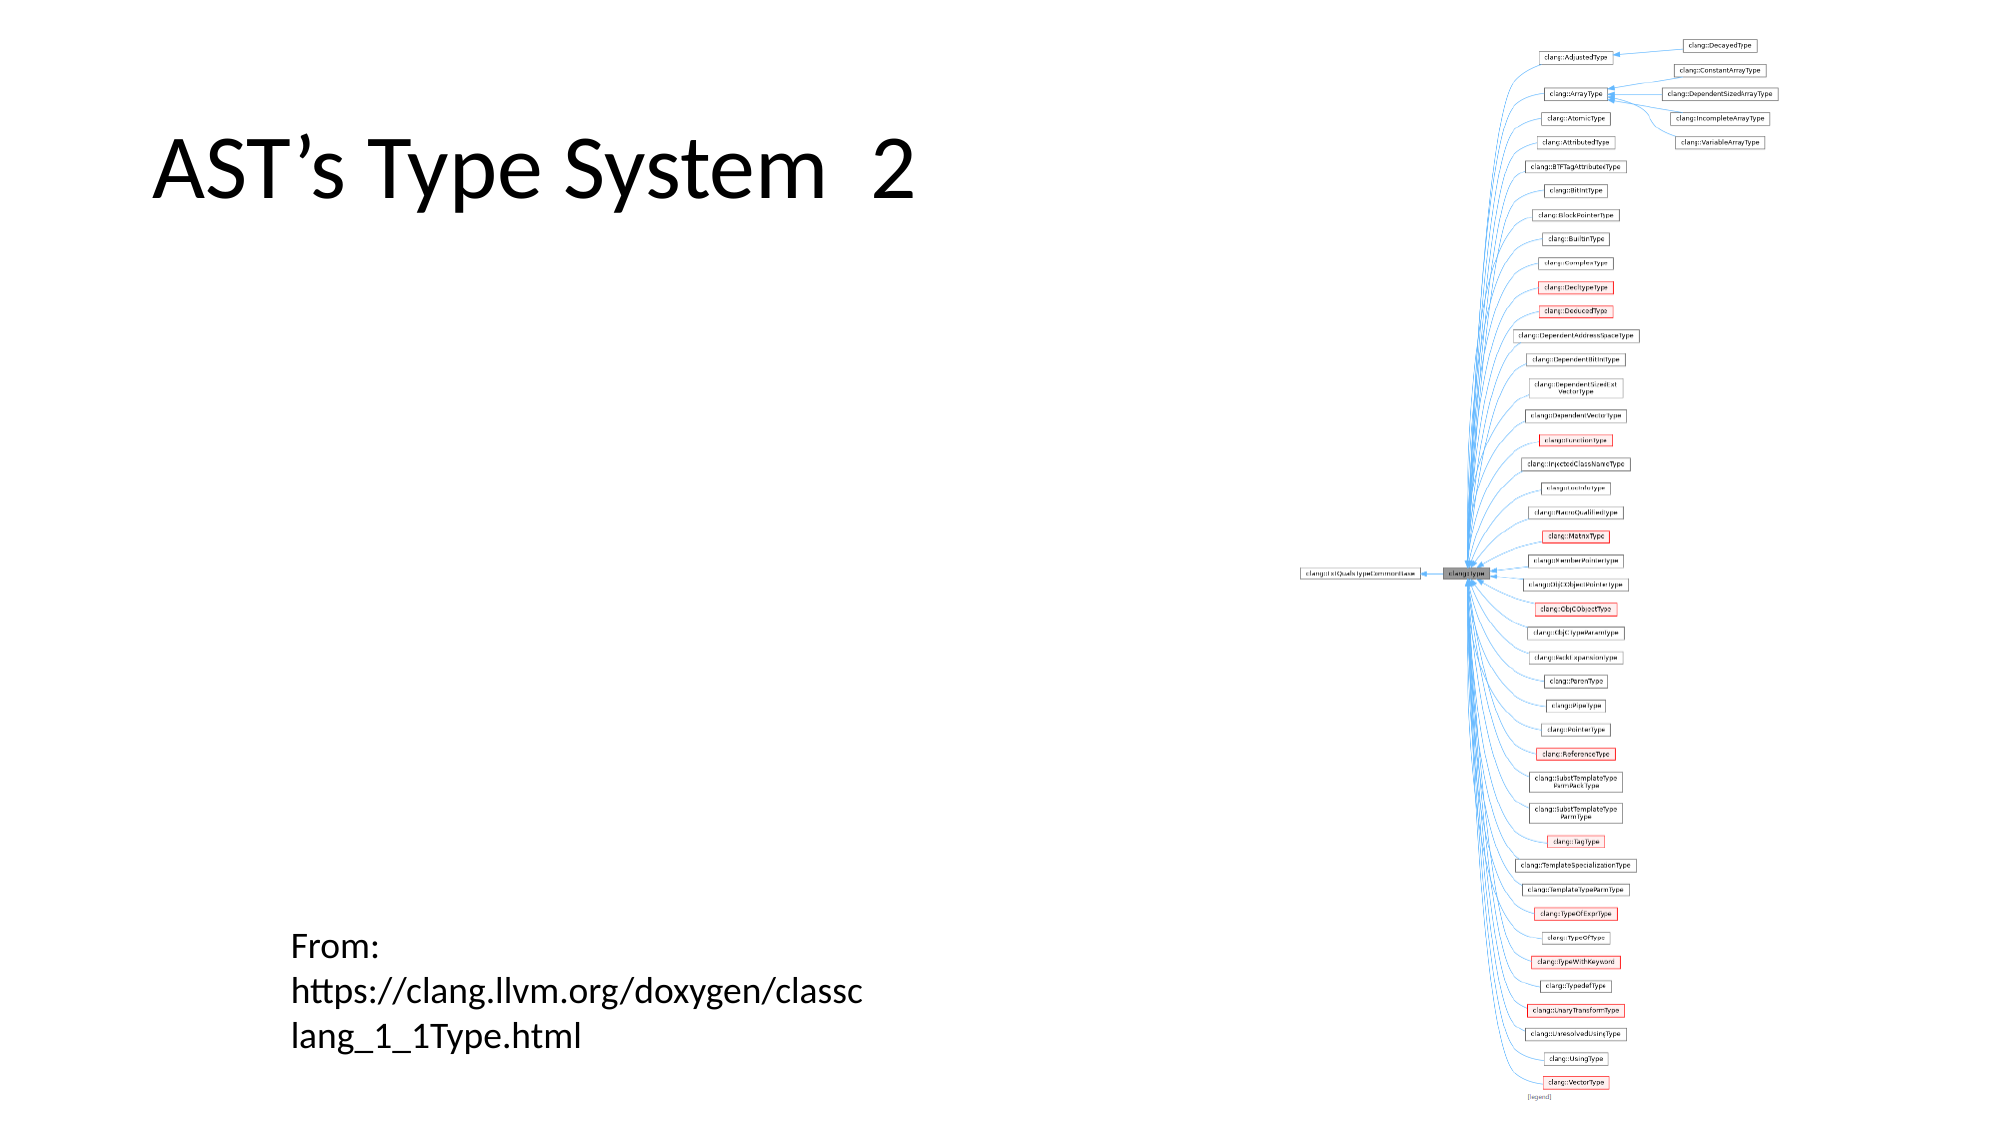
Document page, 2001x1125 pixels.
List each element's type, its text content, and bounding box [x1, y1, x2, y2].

text_box From: https://clang.llvm.org/doxygen/classclang_1_1Type.html [276, 913, 882, 1064]
title AST’s Type System 2 [137, 59, 1194, 278]
picture [1194, 0, 1878, 1118]
